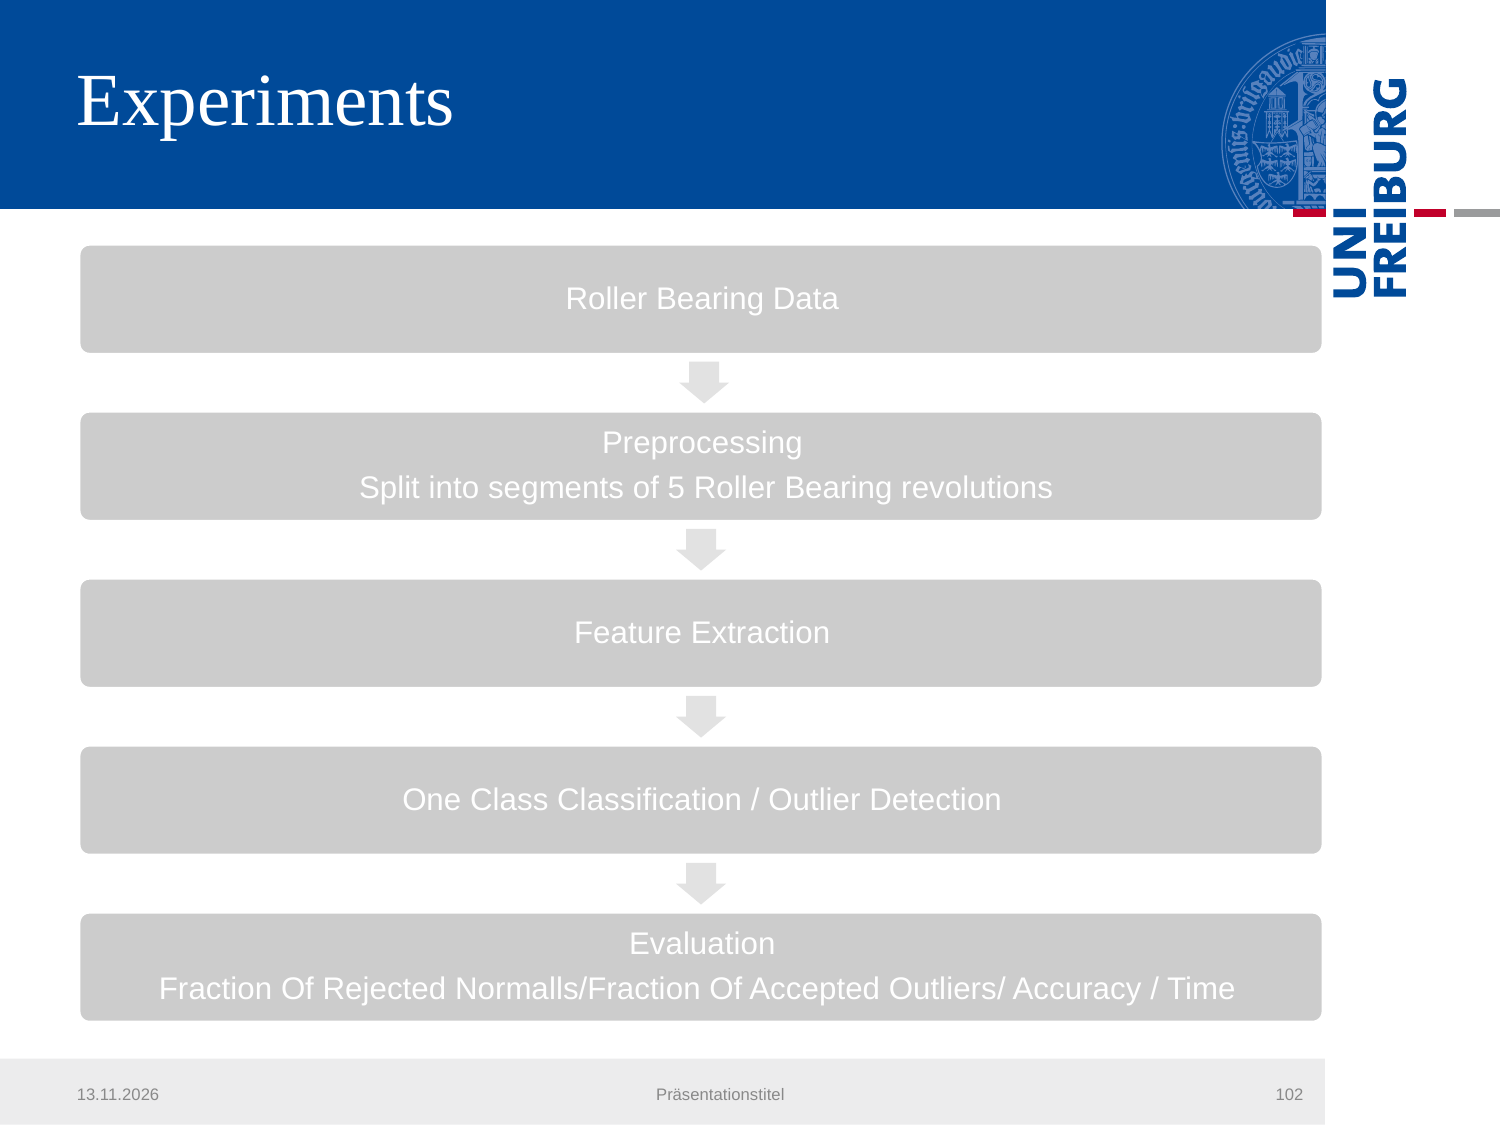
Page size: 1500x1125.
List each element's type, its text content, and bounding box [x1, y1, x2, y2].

footer Präsentationstitel [230, 1074, 1211, 1114]
slide_number 102 [1234, 1074, 1304, 1114]
title Experiments [76, 50, 1235, 169]
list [78, 243, 1324, 1024]
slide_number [76, 1074, 207, 1114]
